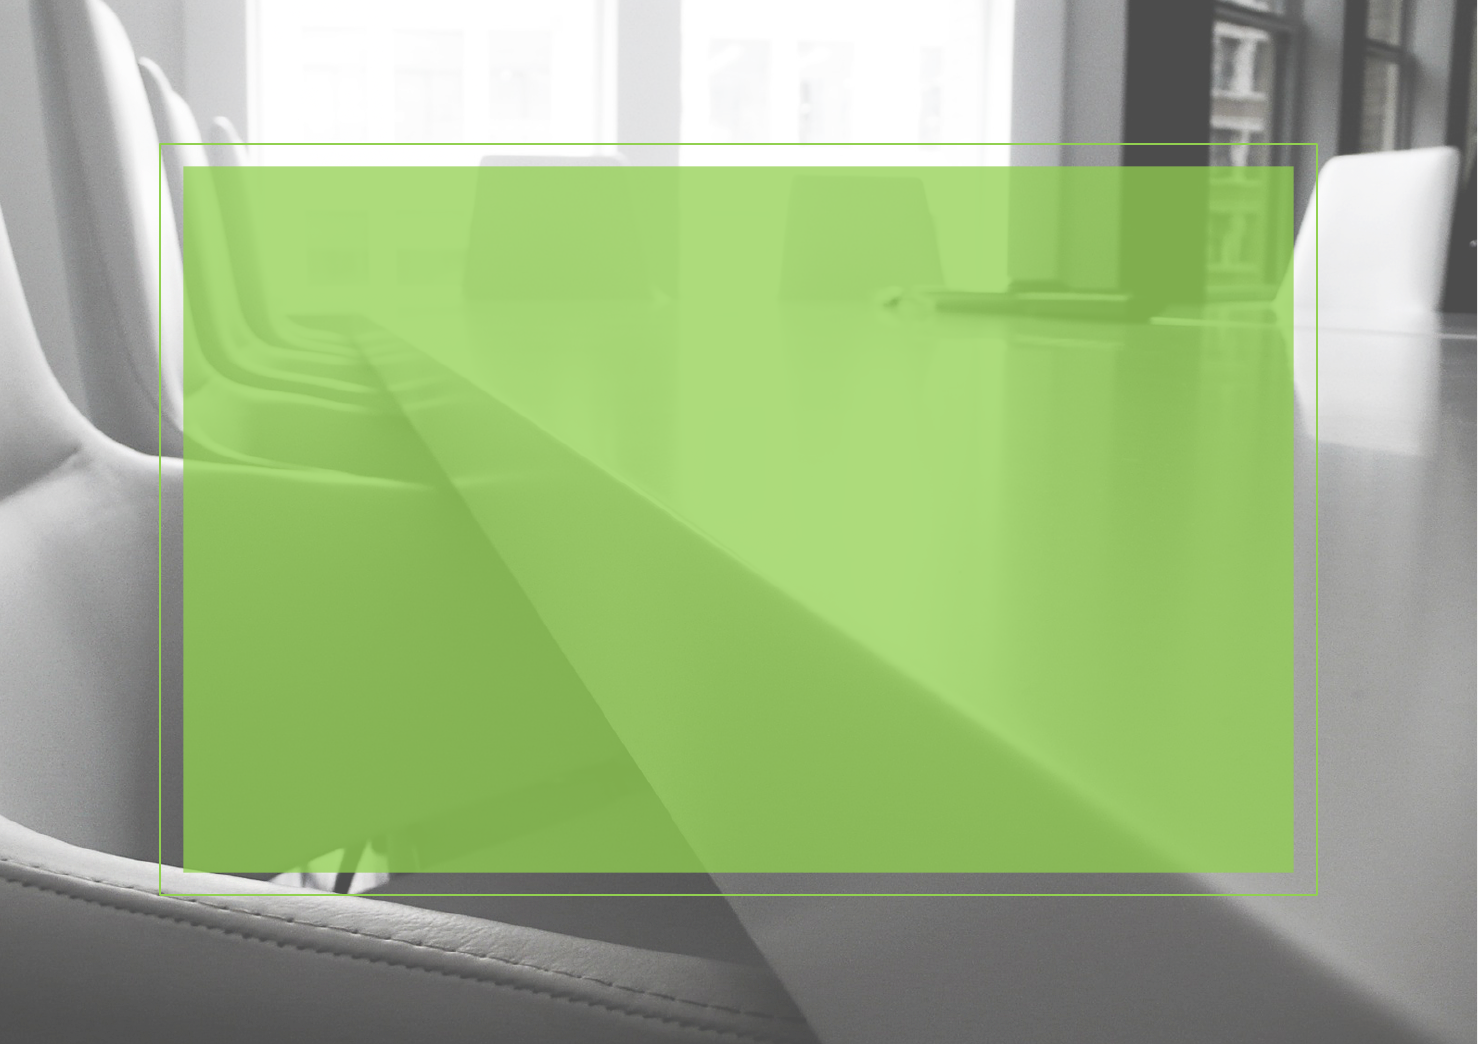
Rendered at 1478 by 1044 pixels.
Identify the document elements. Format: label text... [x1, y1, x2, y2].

text_box [158, 142, 1319, 897]
text_box *프로그램 시연* [301, 382, 1176, 499]
